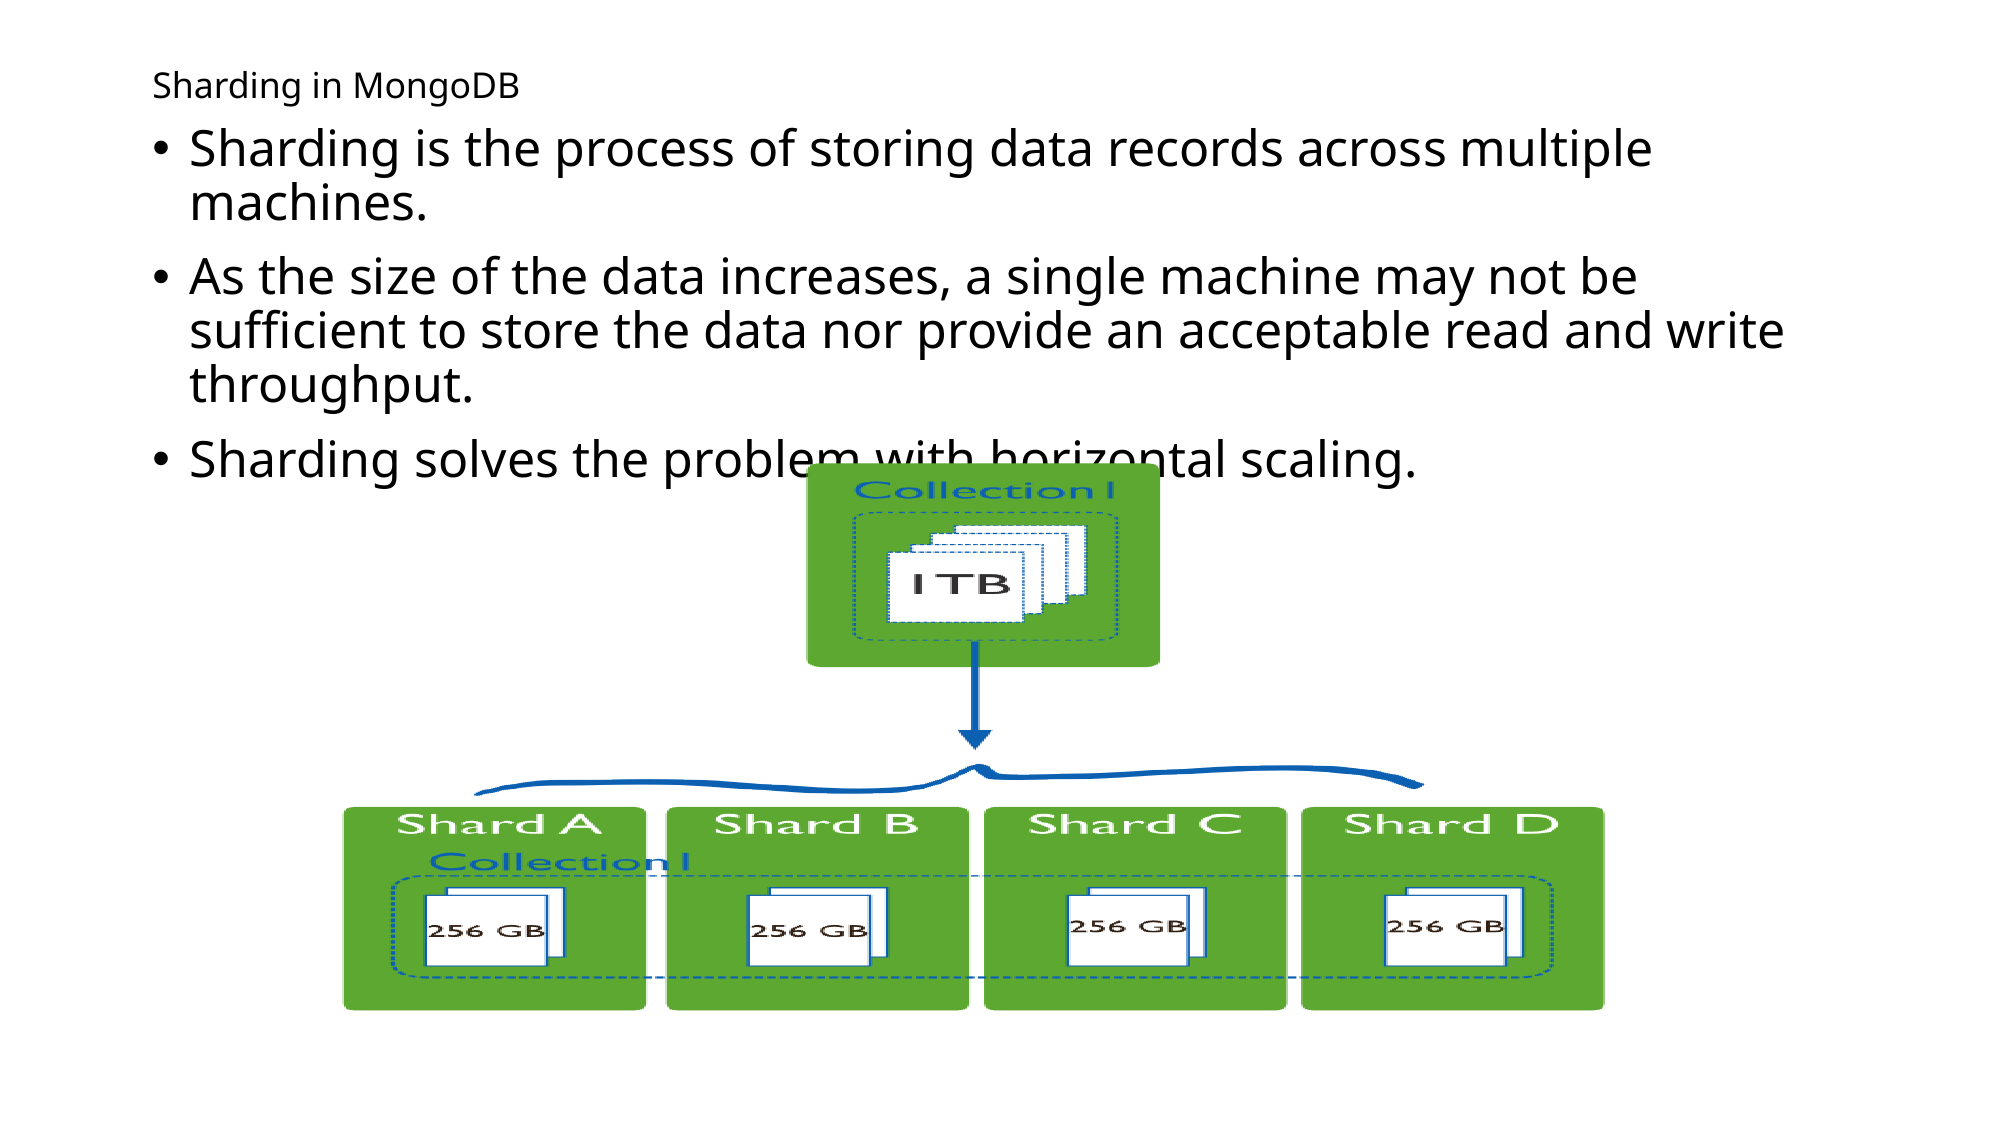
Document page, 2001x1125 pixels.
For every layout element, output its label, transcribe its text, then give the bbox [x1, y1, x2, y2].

list Sharding is the process of storing data records across multiple machines. As the size of the data increases, a single machine may not be sufficient to store the data nor provide an acceptable read and write throughput. Sharding solves the problem with horizontal scaling. [137, 115, 1863, 1014]
picture [314, 459, 1636, 1014]
title Sharding in MongoDB [137, 59, 1863, 115]
